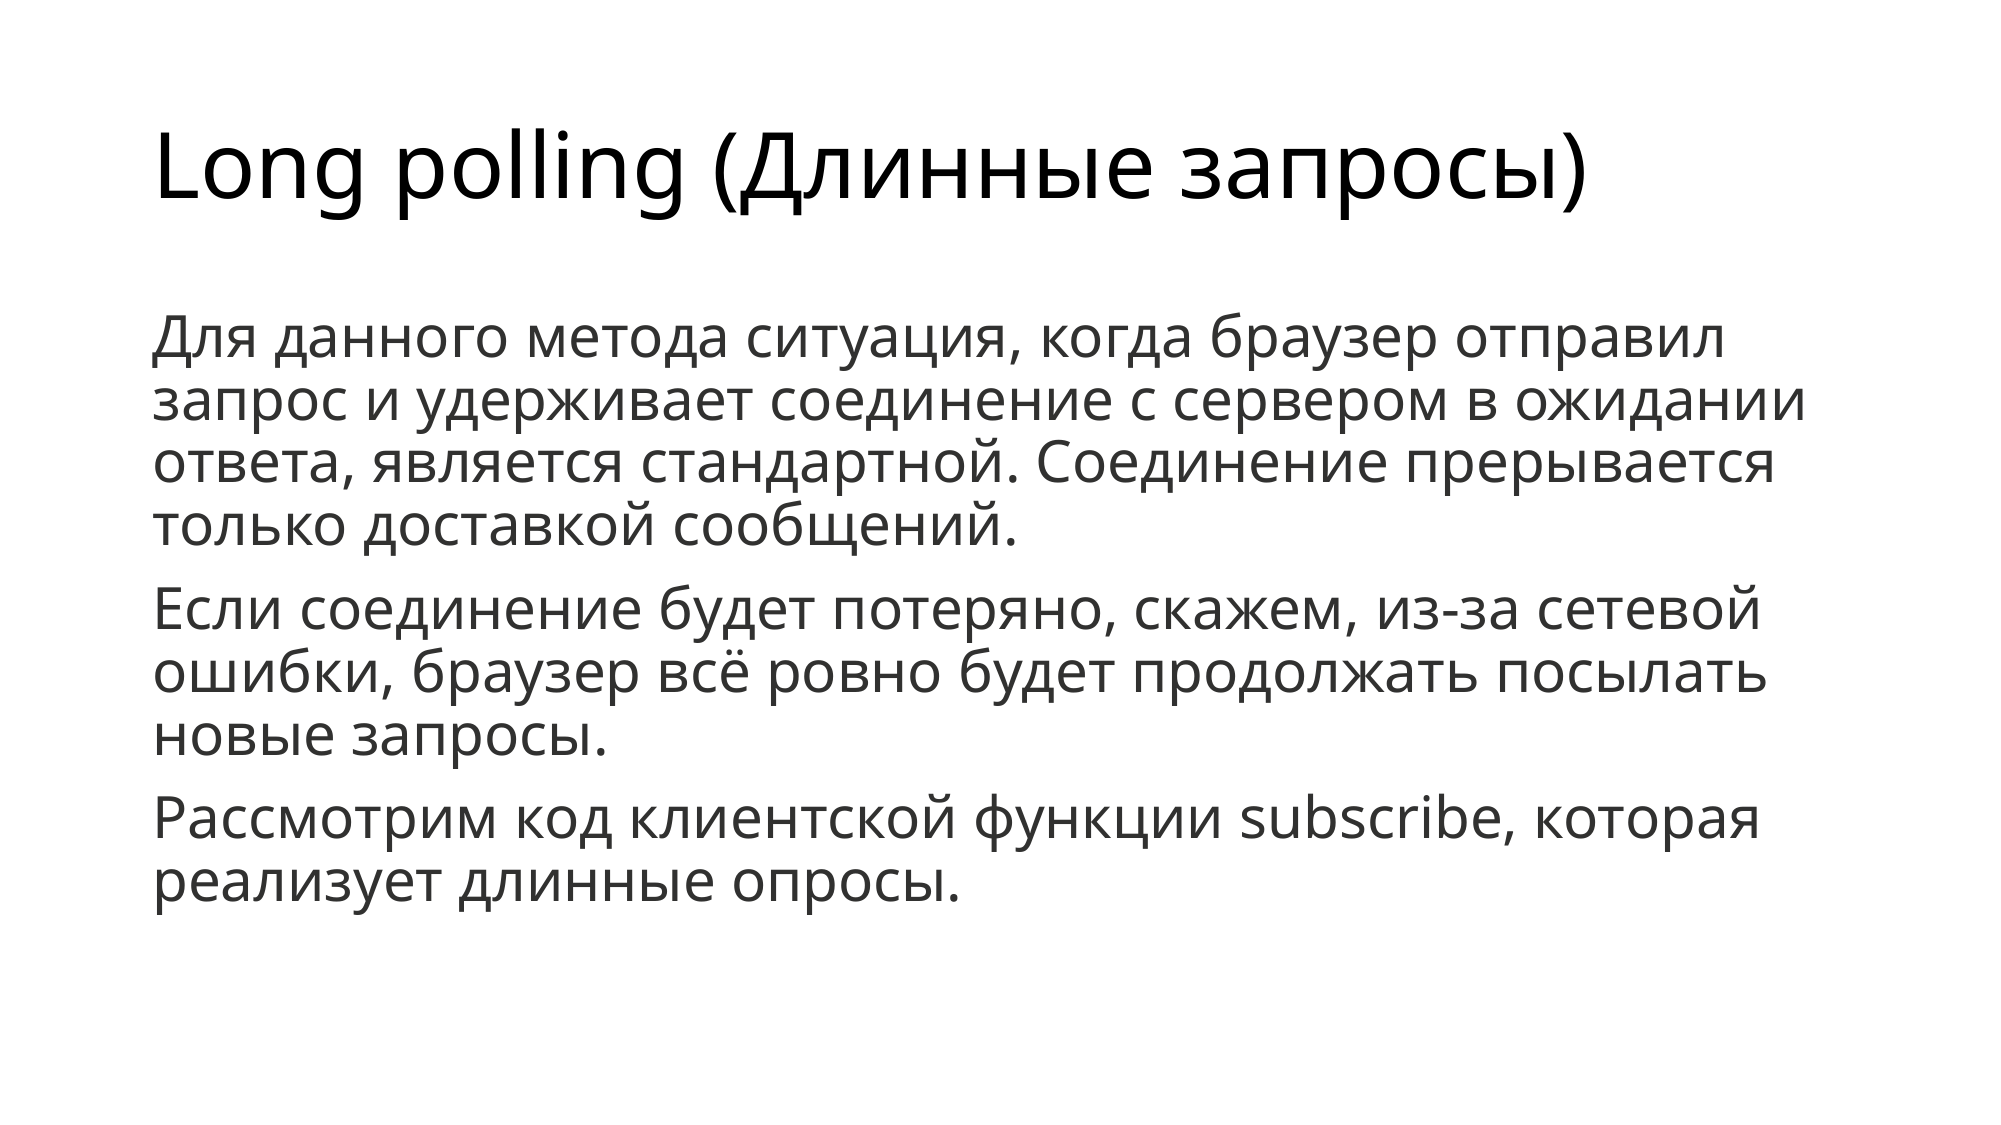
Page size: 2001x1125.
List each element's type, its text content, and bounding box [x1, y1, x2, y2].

title Long polling (Длинные запросы) [137, 59, 1863, 278]
list Для данного метода ситуация, когда браузер отправил запрос и удерживает соединение с сервером в ожидании ответа, является стандартной. Соединение прерывается только доставкой сообщений. Если соединение будет потеряно, скажем, из-за сетевой ошибки, браузер всё ровно будет продолжать посылать новые запросы. Рассмотрим код клиентской функции subscribe, которая реализует длинные опросы. [137, 299, 1863, 1014]
